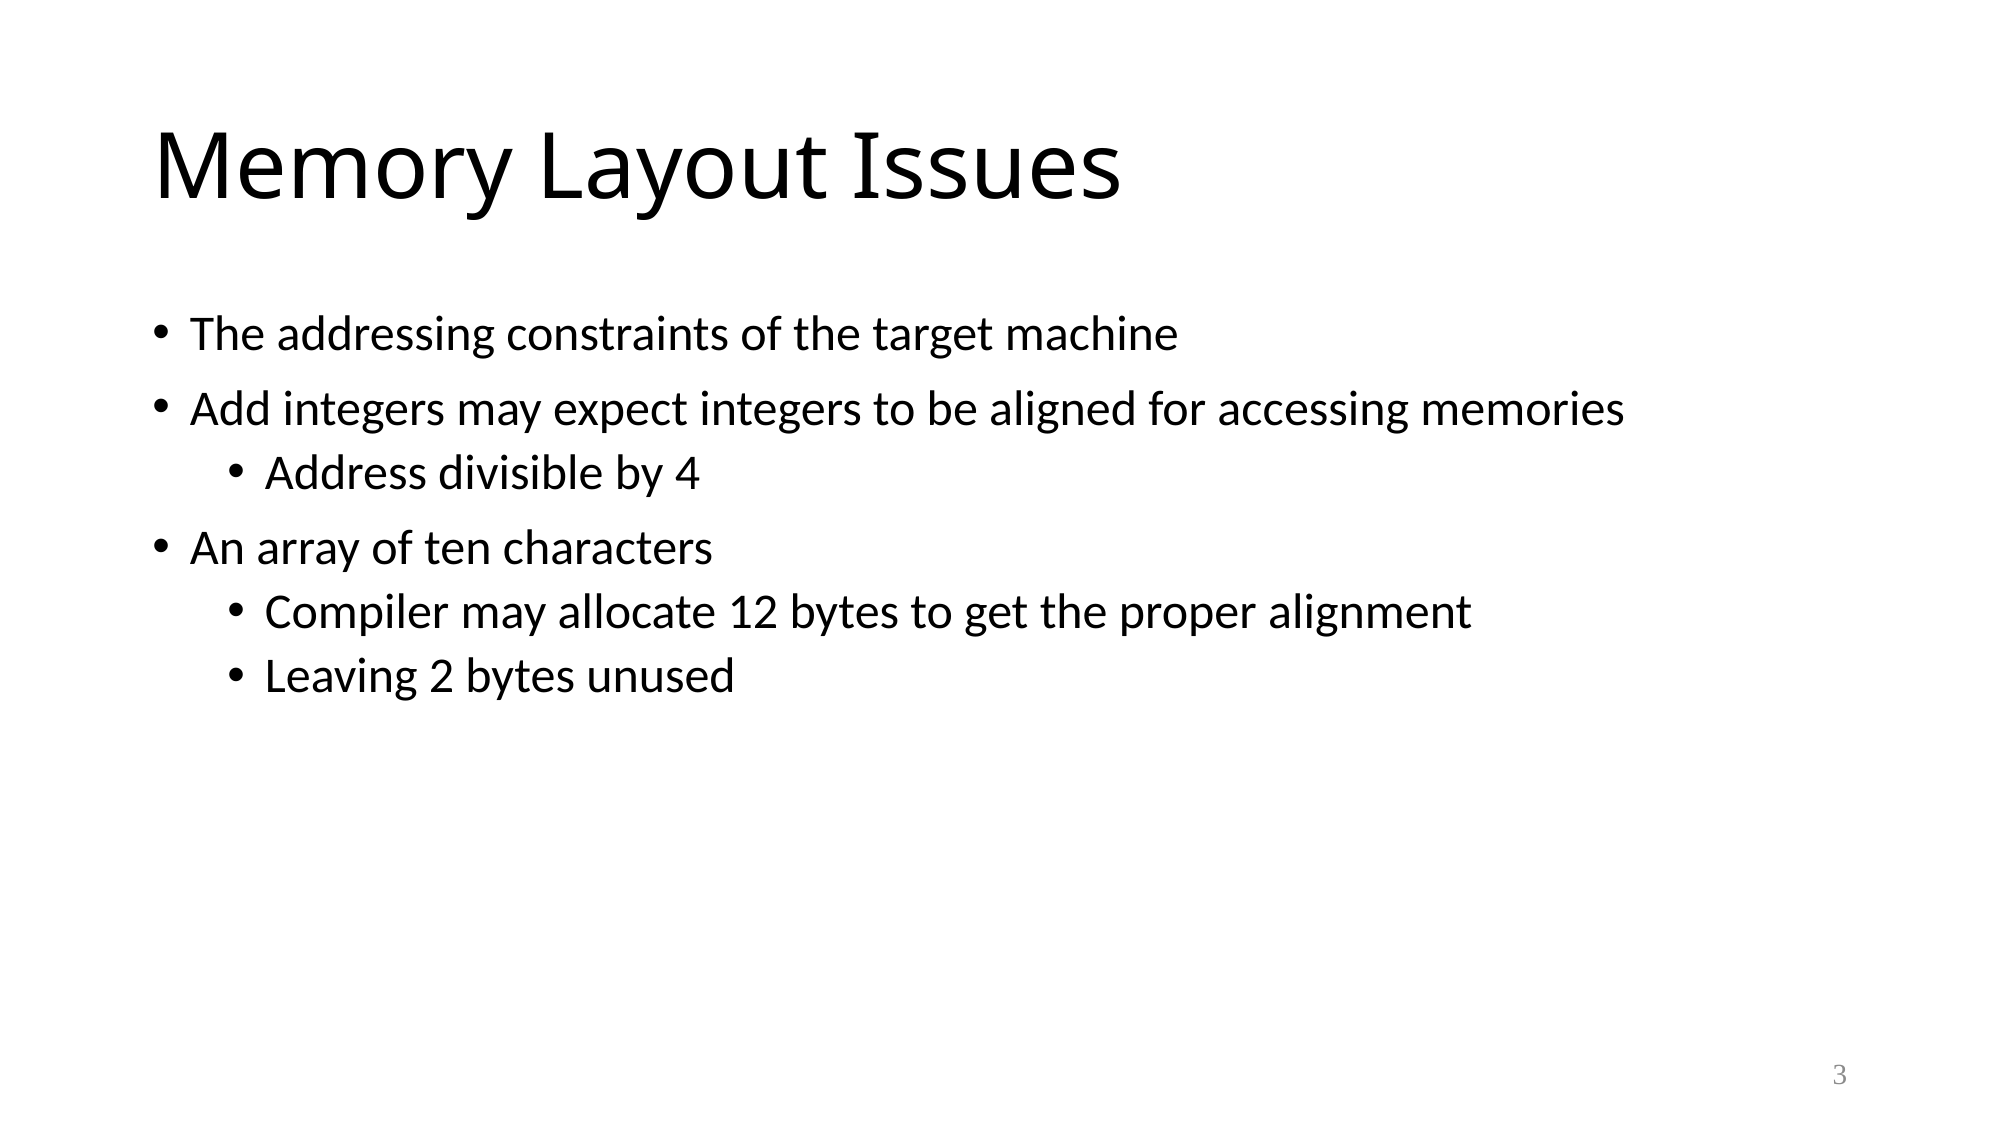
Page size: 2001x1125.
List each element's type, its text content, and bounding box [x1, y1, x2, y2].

slide_number 3 [1412, 1042, 1863, 1103]
list The addressing constraints of the target machine Add integers may expect integers to be aligned for accessing memories Address divisible by 4 An array of ten characters Compiler may allocate 12 bytes to get the proper alignment Leaving 2 bytes unused [137, 299, 1863, 1014]
title Memory Layout Issues [137, 59, 1863, 278]
